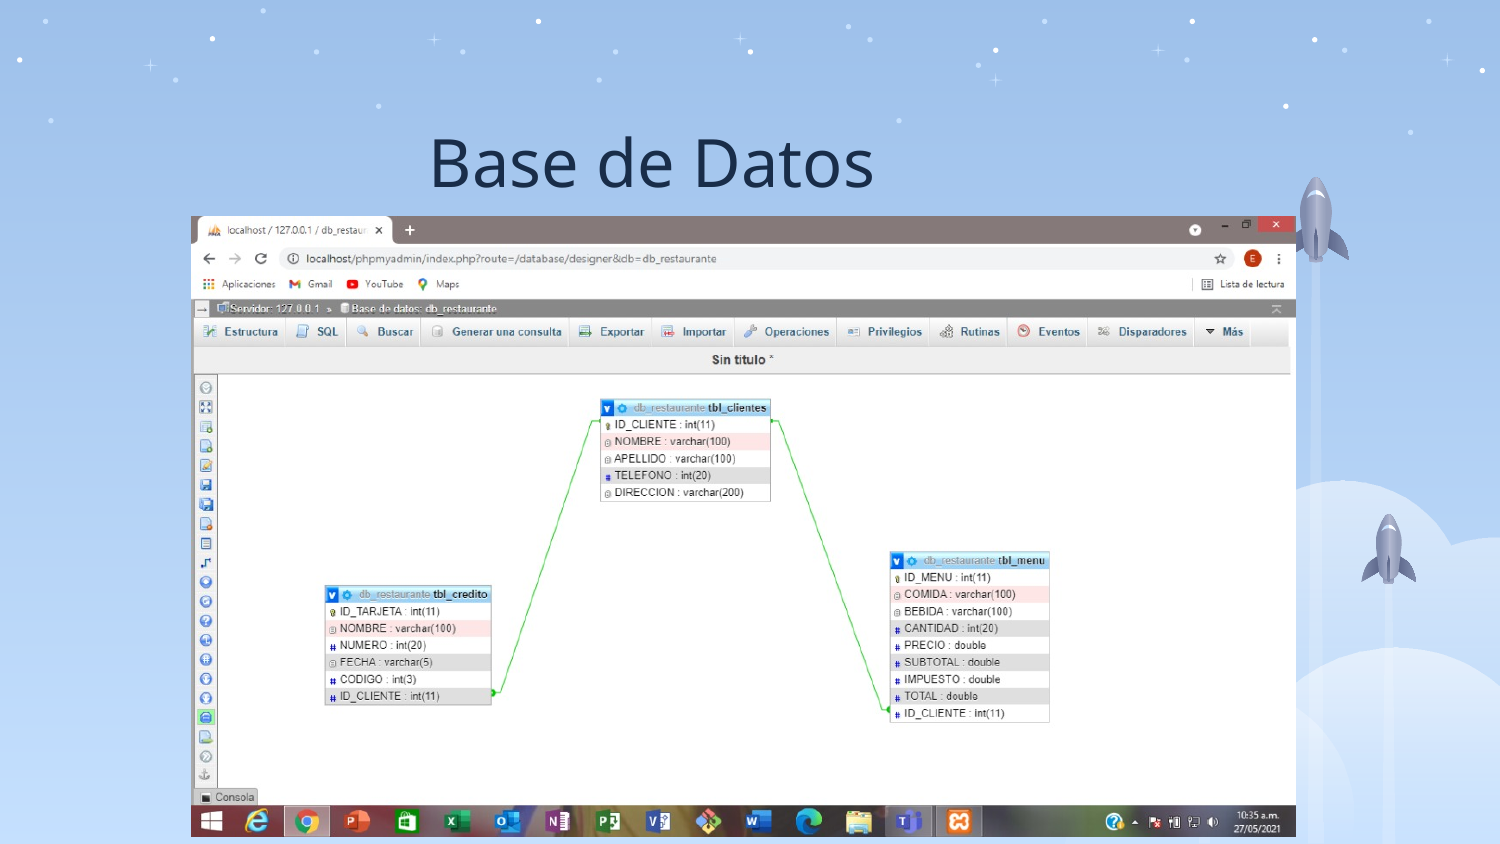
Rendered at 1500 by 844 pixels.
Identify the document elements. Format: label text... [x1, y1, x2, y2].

picture [191, 216, 1297, 838]
title Base de Datos [140, 137, 1165, 203]
